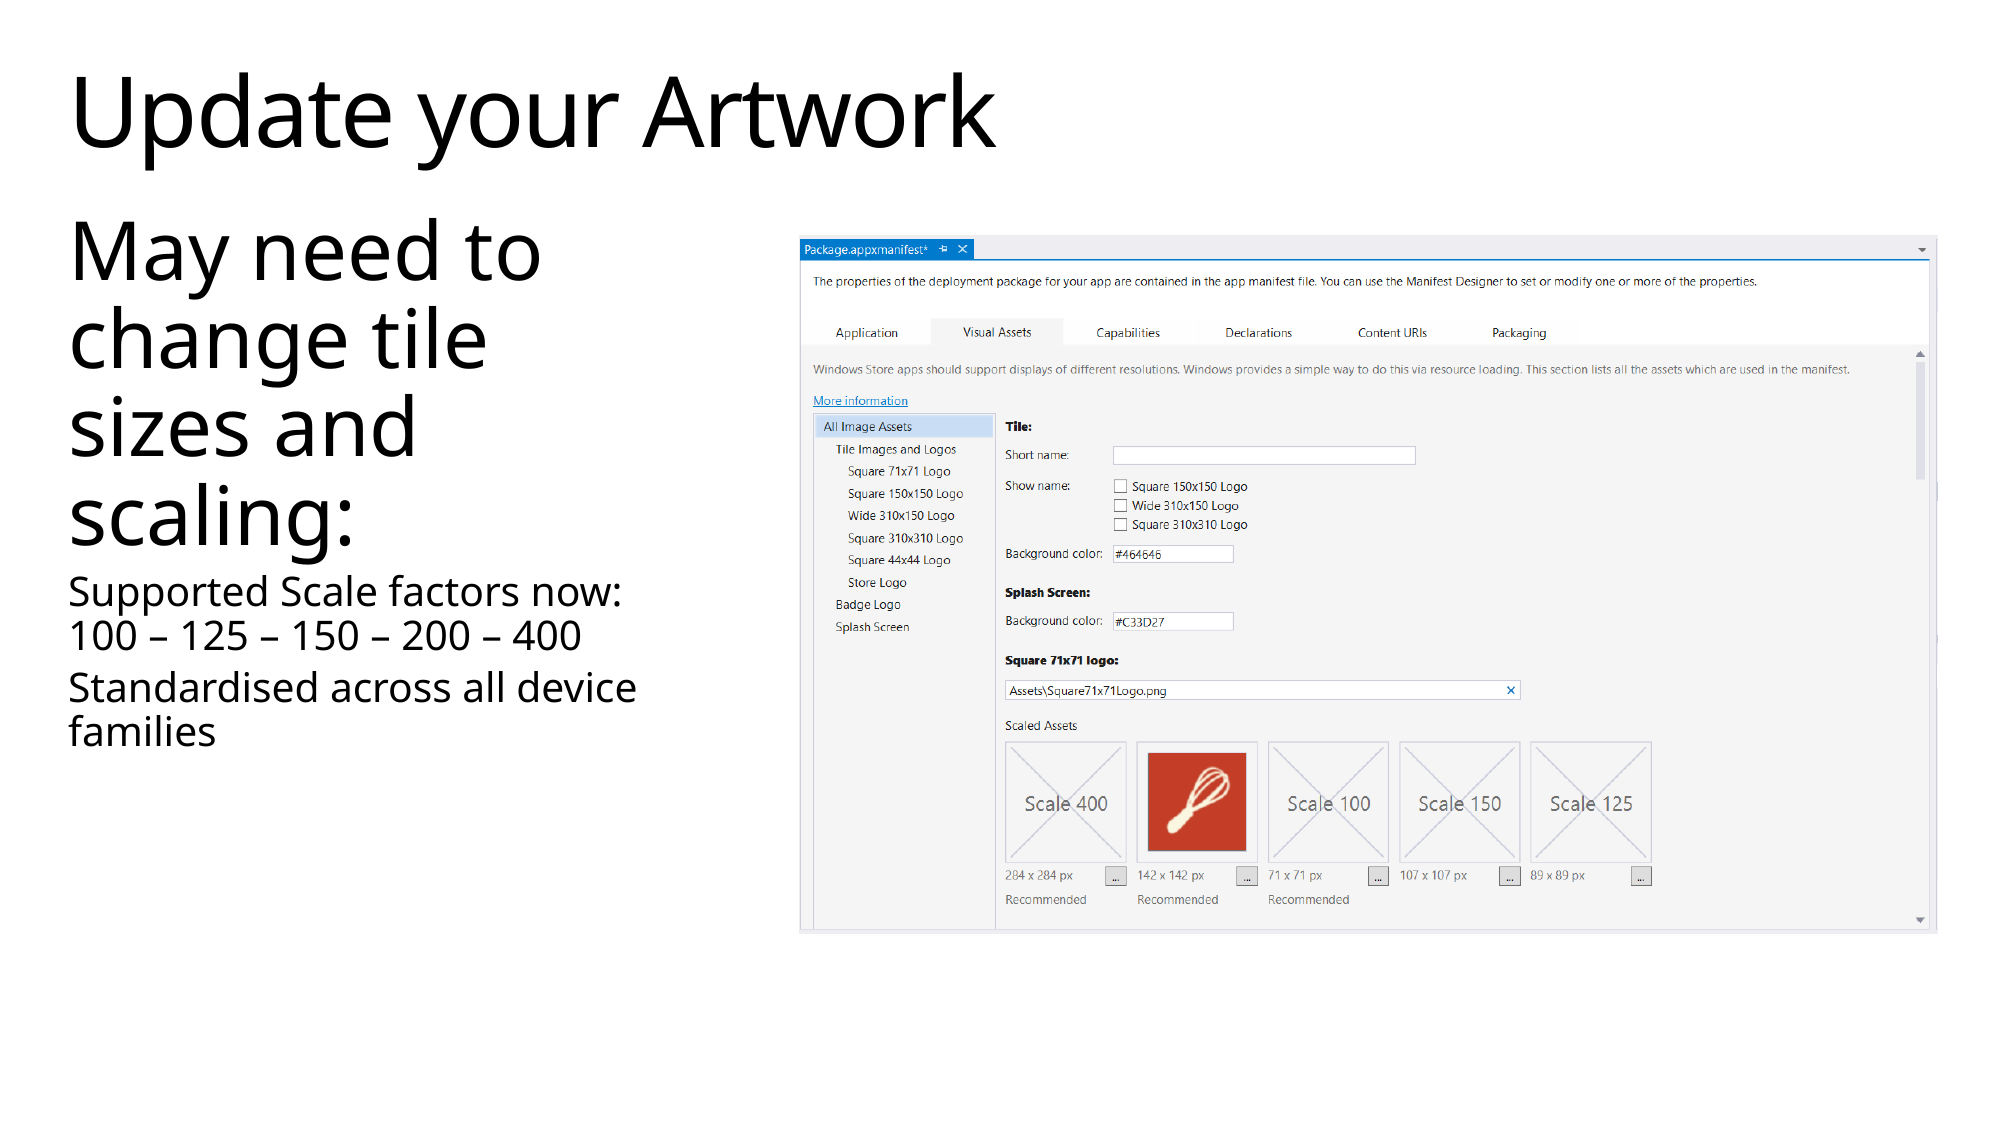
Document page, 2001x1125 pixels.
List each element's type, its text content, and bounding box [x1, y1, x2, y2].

picture [799, 234, 1938, 934]
title Update your Artwork [44, 47, 1957, 196]
list May need to change tile sizes and scaling: Supported Scale factors now: 100 – 125 – 150 – 200 – 400 Standardised across all device families [44, 195, 696, 1125]
